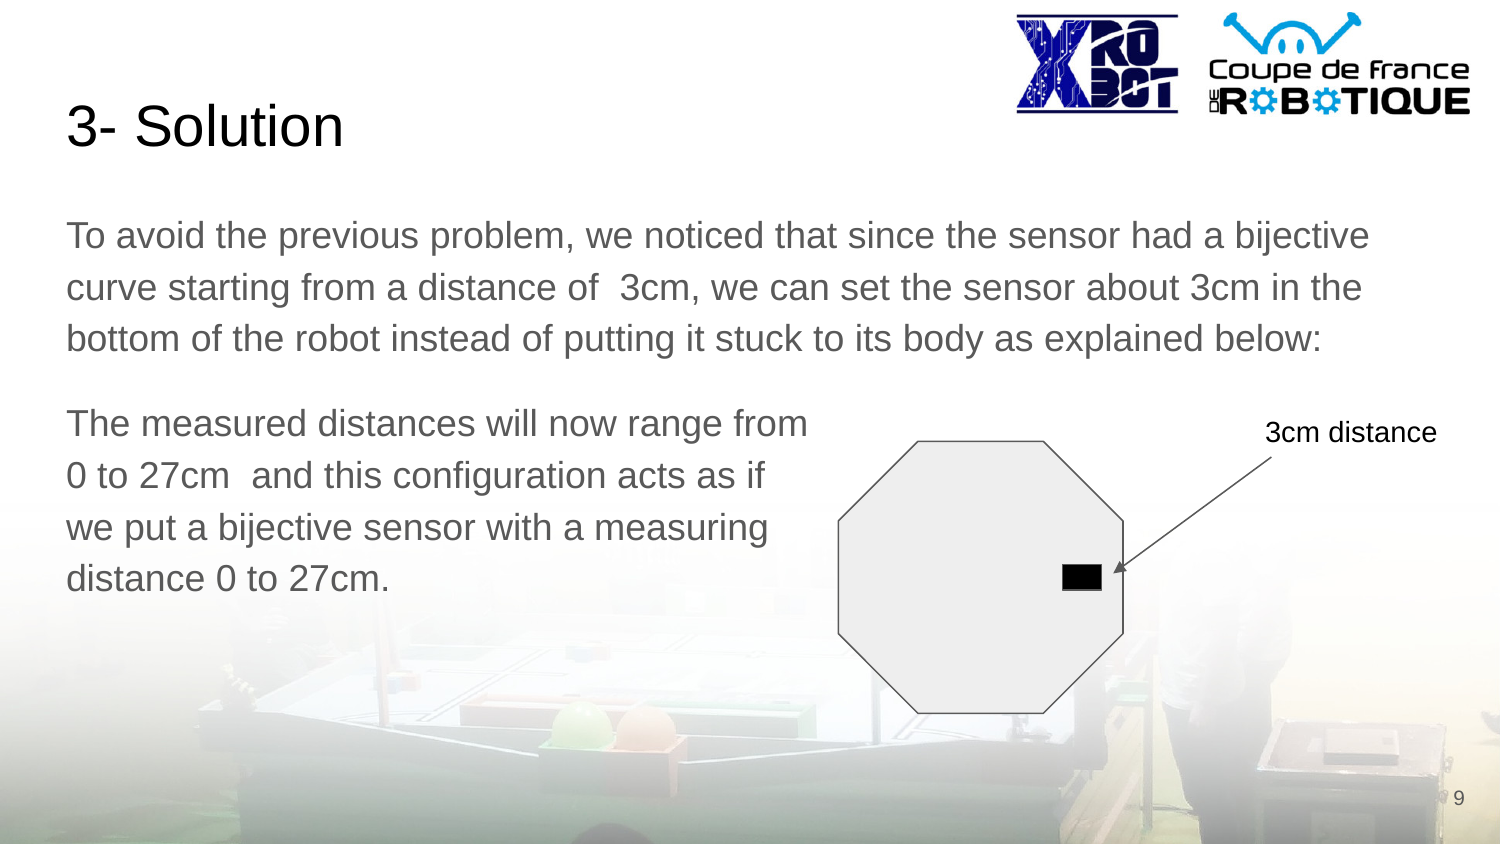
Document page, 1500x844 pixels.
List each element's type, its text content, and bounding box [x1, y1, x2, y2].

text_box 3cm distance [1249, 398, 1489, 481]
text_box [838, 441, 1123, 714]
title 3- Solution [51, 72, 1449, 167]
picture [0, 0, 1500, 844]
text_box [1112, 456, 1272, 574]
list To avoid the previous problem, we noticed that since the sensor had a bijective curve starting from a distance of 3cm, we can set the sensor about 3cm in the bottom of the robot instead of putting it stuck to its body as explained below: The measured distances will now range from 0 to 27cm and this configuration acts as if we put a bijective sensor with a measuring distance 0 to 27cm. [51, 189, 1449, 750]
slide_number 9 [1389, 764, 1480, 830]
text_box [1062, 564, 1102, 590]
